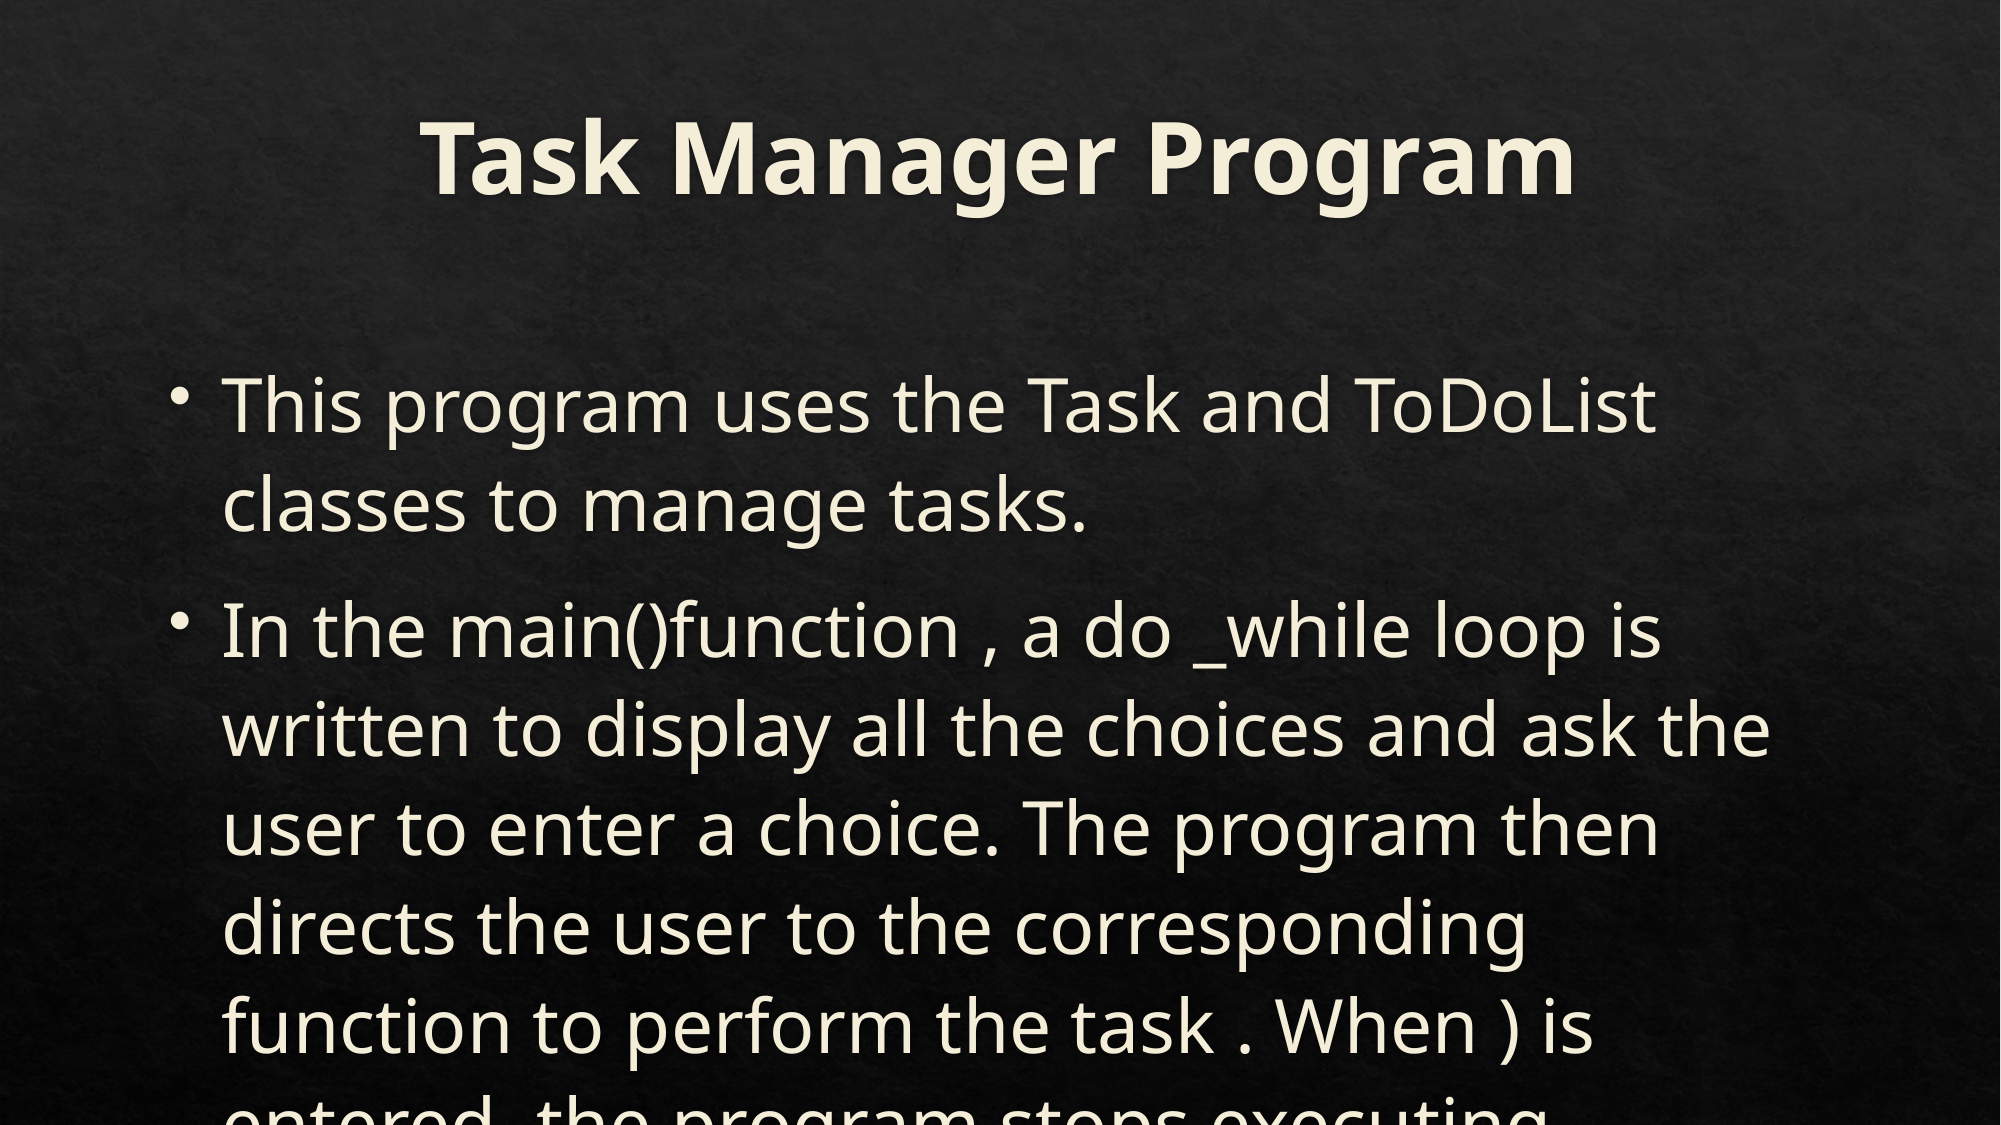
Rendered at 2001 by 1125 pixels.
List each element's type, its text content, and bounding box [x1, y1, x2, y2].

title Task Manager Program [149, 99, 1849, 307]
list This program uses the Task and ToDoList classes to manage tasks. In the main()function , a do _while loop is written to display all the choices and ask the user to enter a choice. The program then directs the user to the corresponding function to perform the task . When ) is entered, the program stops executing [149, 340, 1849, 950]
